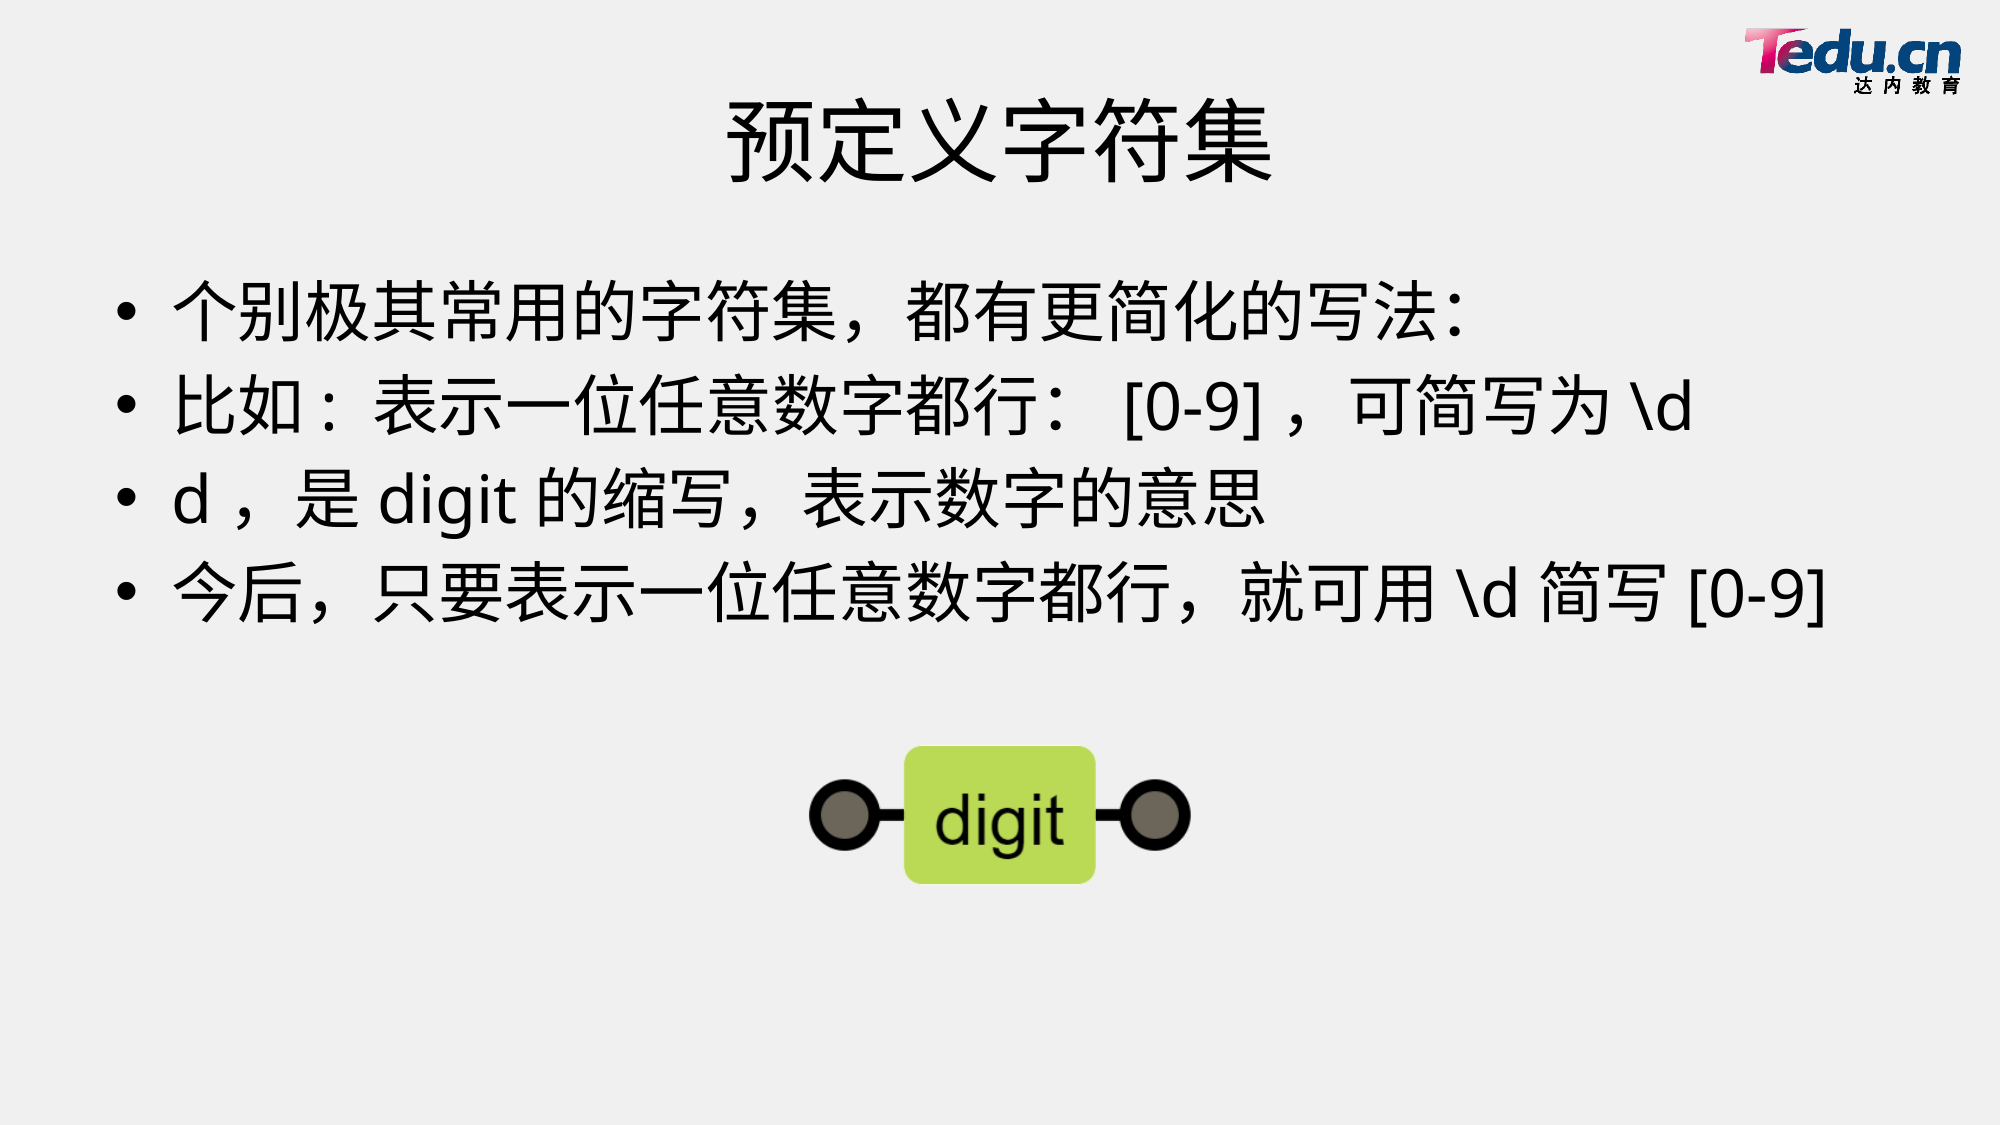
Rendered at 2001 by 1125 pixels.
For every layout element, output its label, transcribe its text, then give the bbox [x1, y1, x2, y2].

list 个别极其常用的字符集，都有更简化的写法： 比如: 表示一位任意数字都行：[0-9]，可简写为\d d，是digit的缩写，表示数字的意思 今后，只要表示一位任意数字都行，就可用\d简写[0-9] [99, 262, 1900, 1118]
title 预定义字符集 [99, 45, 1900, 233]
picture [1720, 0, 1976, 111]
picture [789, 727, 1211, 908]
